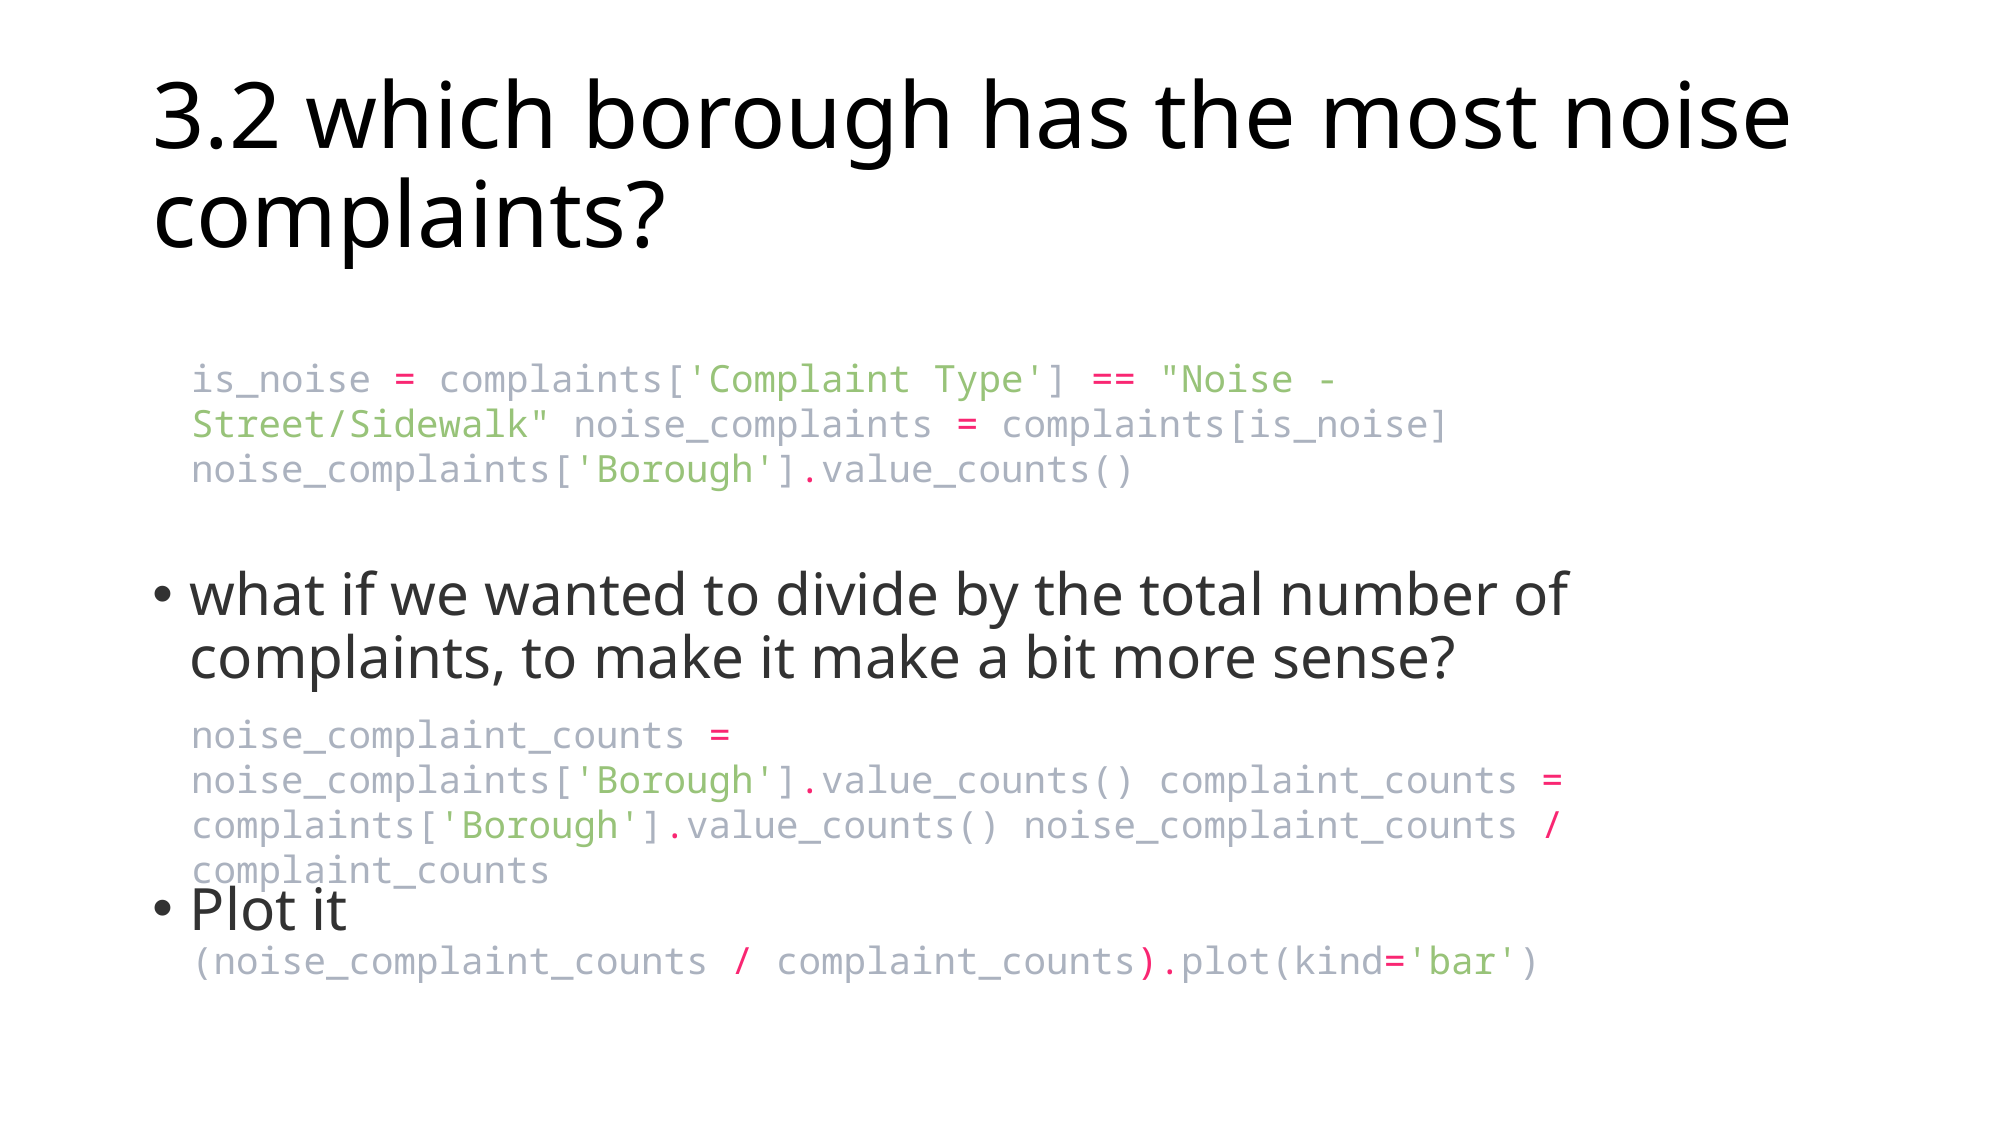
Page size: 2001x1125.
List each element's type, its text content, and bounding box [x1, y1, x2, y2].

title 3.2 which borough has the most noise complaints? [137, 59, 1863, 278]
list what if we wanted to divide by the total number of complaints, to make it make a bit more sense? Plot it [137, 299, 1863, 1014]
text_box (noise_complaint_counts / complaint_counts).plot(kind='bar') [176, 929, 1691, 990]
text_box noise_complaint_counts = noise_complaints['Borough'].value_counts() complaint_counts = complaints['Borough'].value_counts() noise_complaint_counts / complaint_counts [176, 703, 1691, 899]
text_box is_noise = complaints['Complaint Type'] == "Noise - Street/Sidewalk" noise_complaints = complaints[is_noise] noise_complaints['Borough'].value_counts() [176, 348, 1691, 498]
